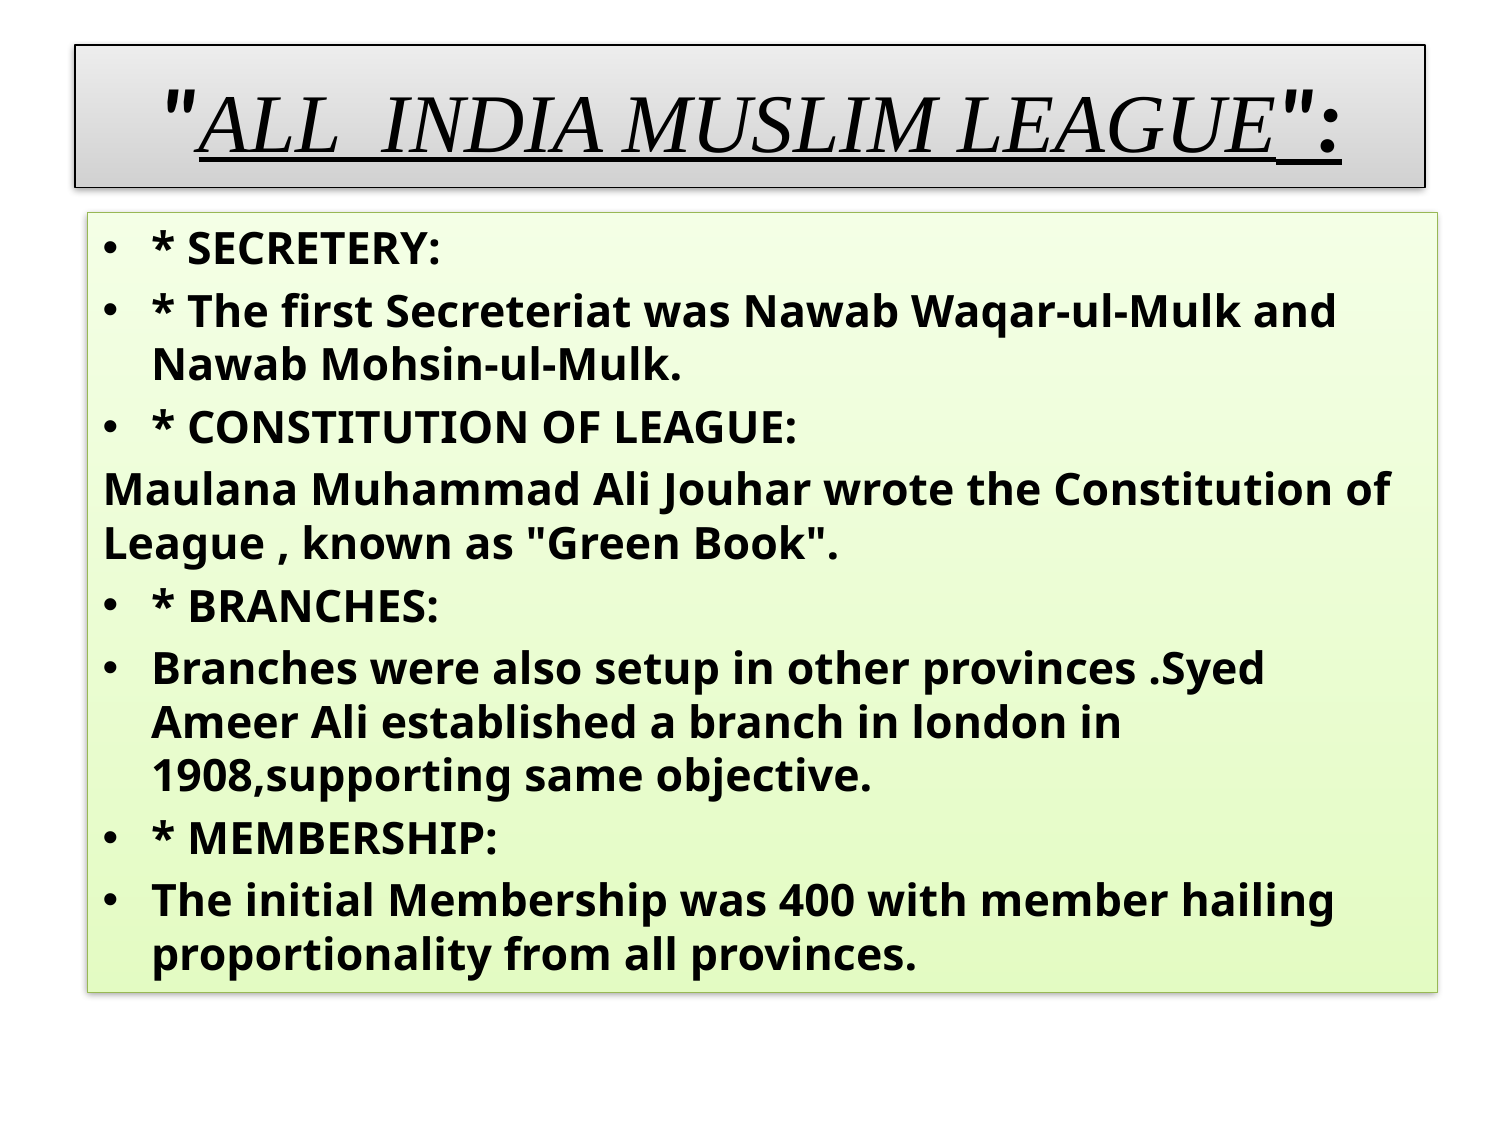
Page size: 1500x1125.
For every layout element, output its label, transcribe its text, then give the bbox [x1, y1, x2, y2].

title "ALL INDIA MUSLIM LEAGUE": [74, 44, 1426, 188]
list * SECRETERY: * The first Secreteriat was Nawab Waqar-ul-Mulk and Nawab Mohsin-ul-Mulk. * CONSTITUTION OF LEAGUE: Maulana Muhammad Ali Jouhar wrote the Constitution of League , known as "Green Book". * BRANCHES: Branches were also setup in other provinces .Syed Ameer Ali established a branch in london in 1908,supporting same objective. * MEMBERSHIP: The initial Membership was 400 with member hailing proportionality from all provinces. [87, 212, 1438, 993]
